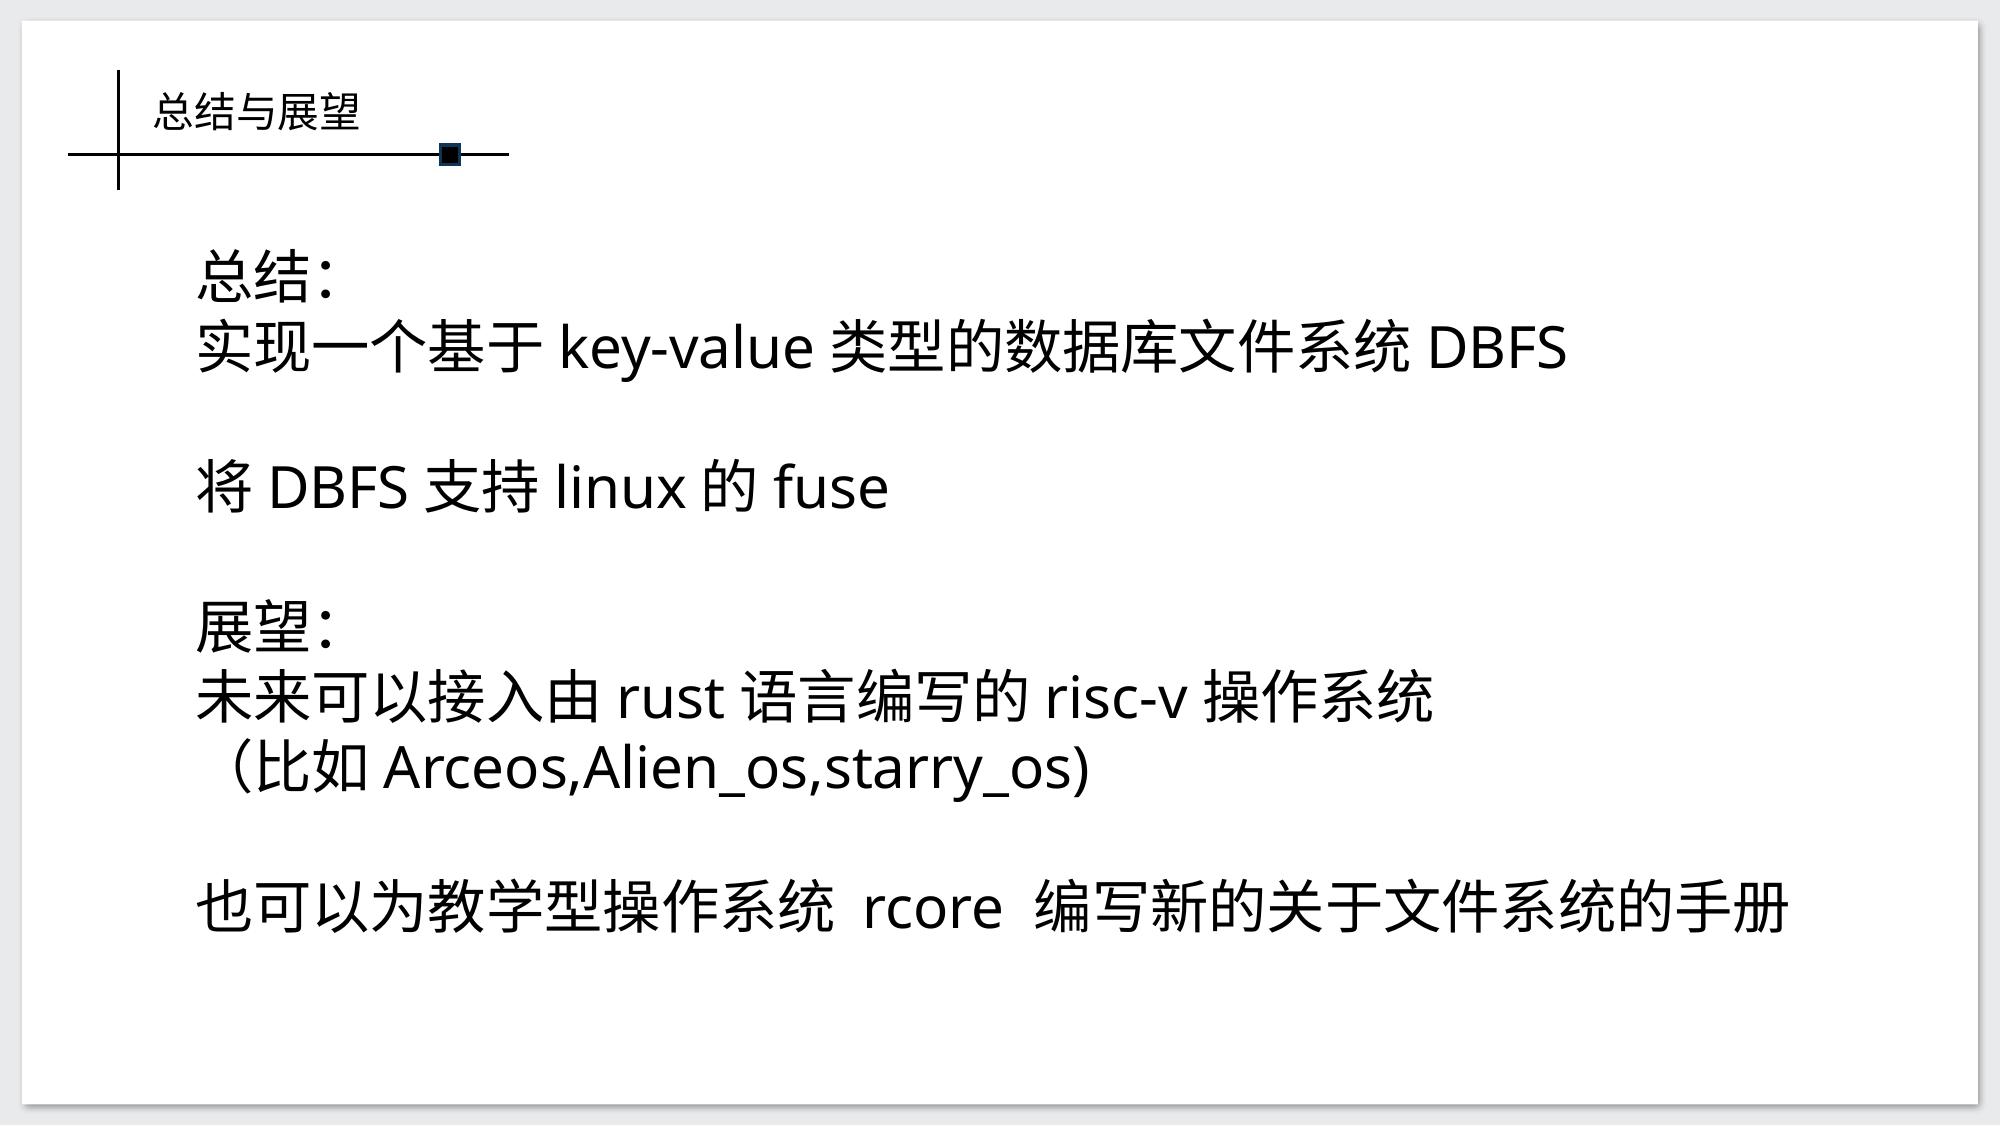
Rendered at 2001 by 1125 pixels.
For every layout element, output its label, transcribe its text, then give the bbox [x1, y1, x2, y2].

text_box [439, 144, 461, 154]
text_box 总结： 实现一个基于key-value类型的数据库文件系统DBFS 将DBFS支持linux的fuse 展望： 未来可以接入由rust语言编写的risc-v操作系统 （比如Arceos,Alien_os,starry_os) 也可以为教学型操作系统 rcore 编写新的关于文件系统的手册 [180, 233, 1908, 892]
text_box [439, 155, 461, 165]
text_box 总结与展望 [138, 78, 479, 144]
